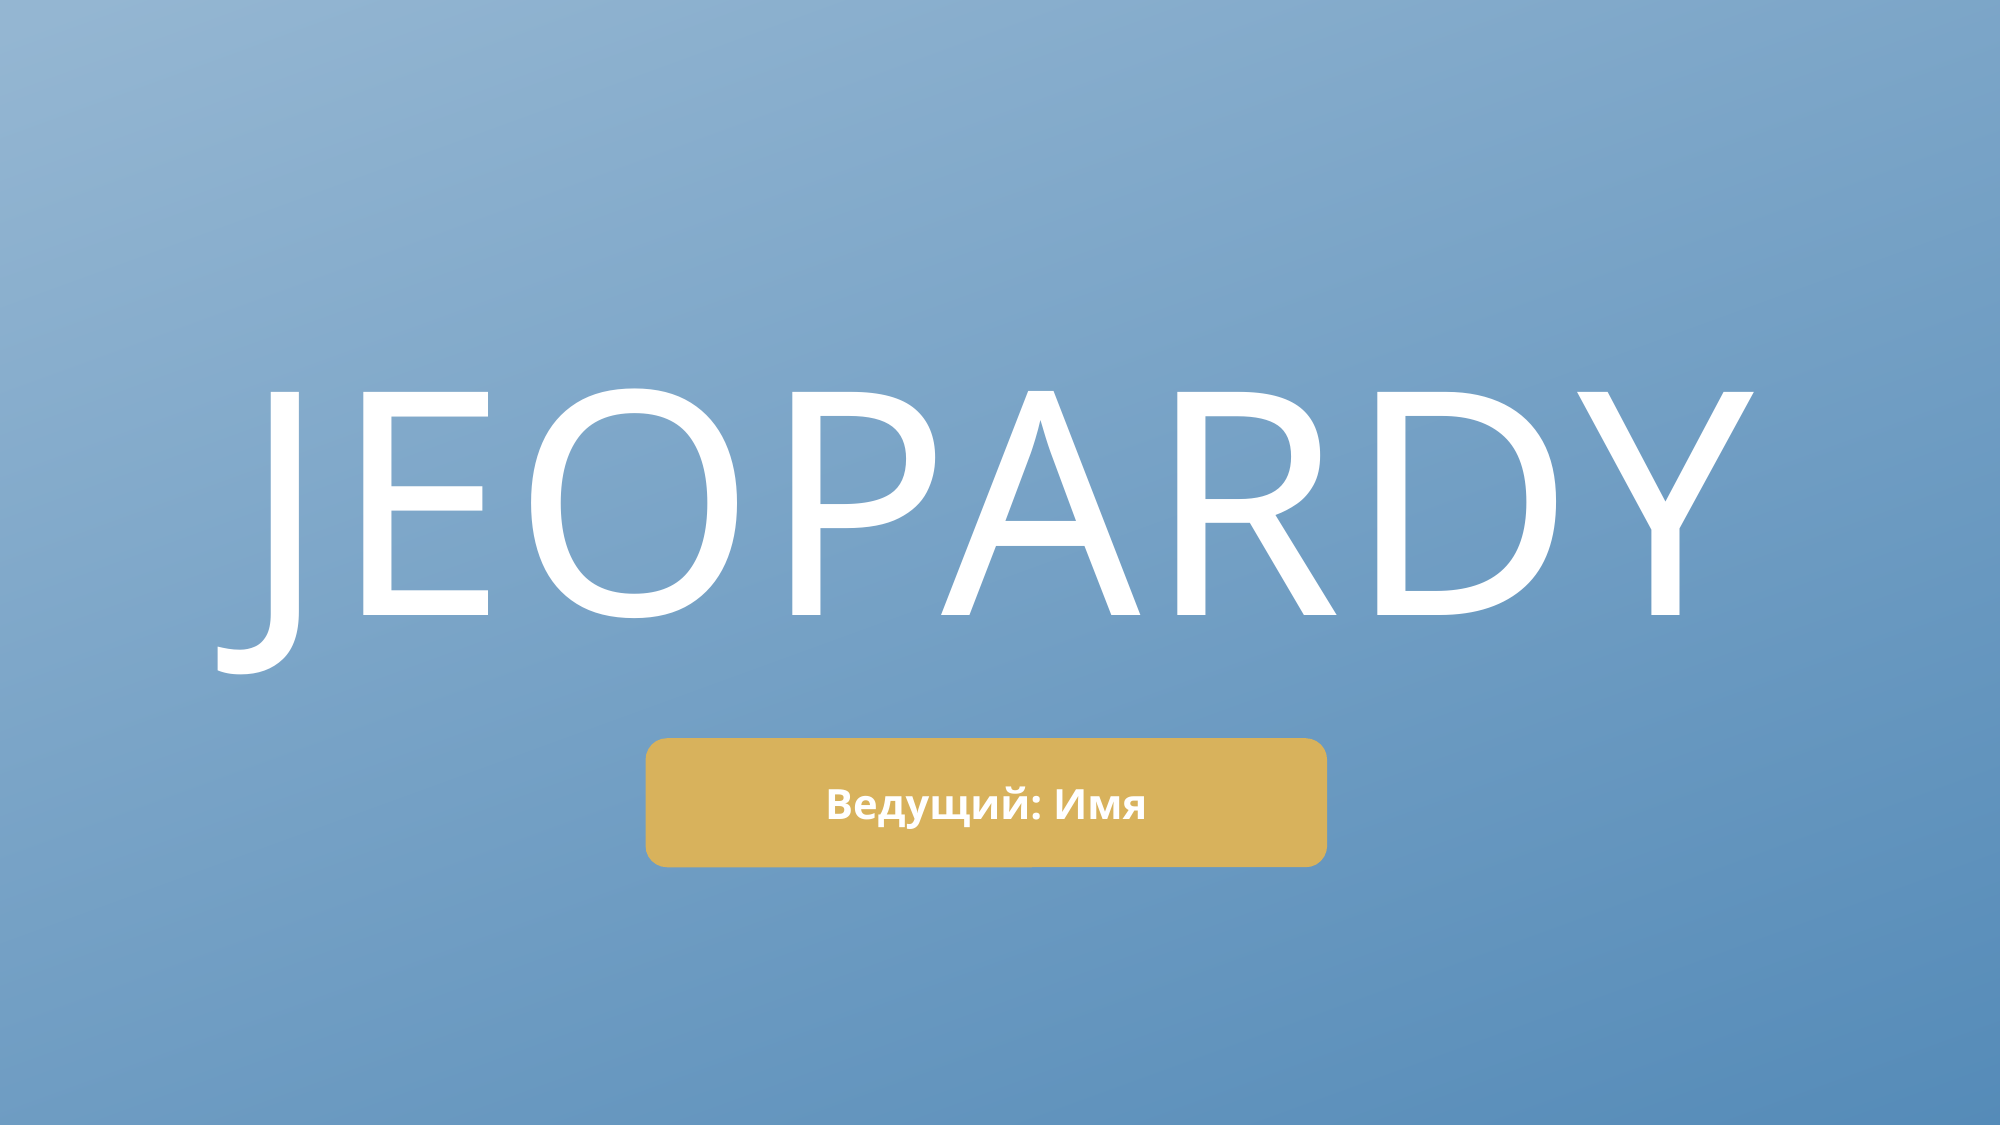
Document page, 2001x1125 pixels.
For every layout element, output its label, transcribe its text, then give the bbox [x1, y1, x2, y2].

title JEOPARDY [176, 298, 1824, 691]
text_box Ведущий: Имя [644, 737, 1329, 869]
